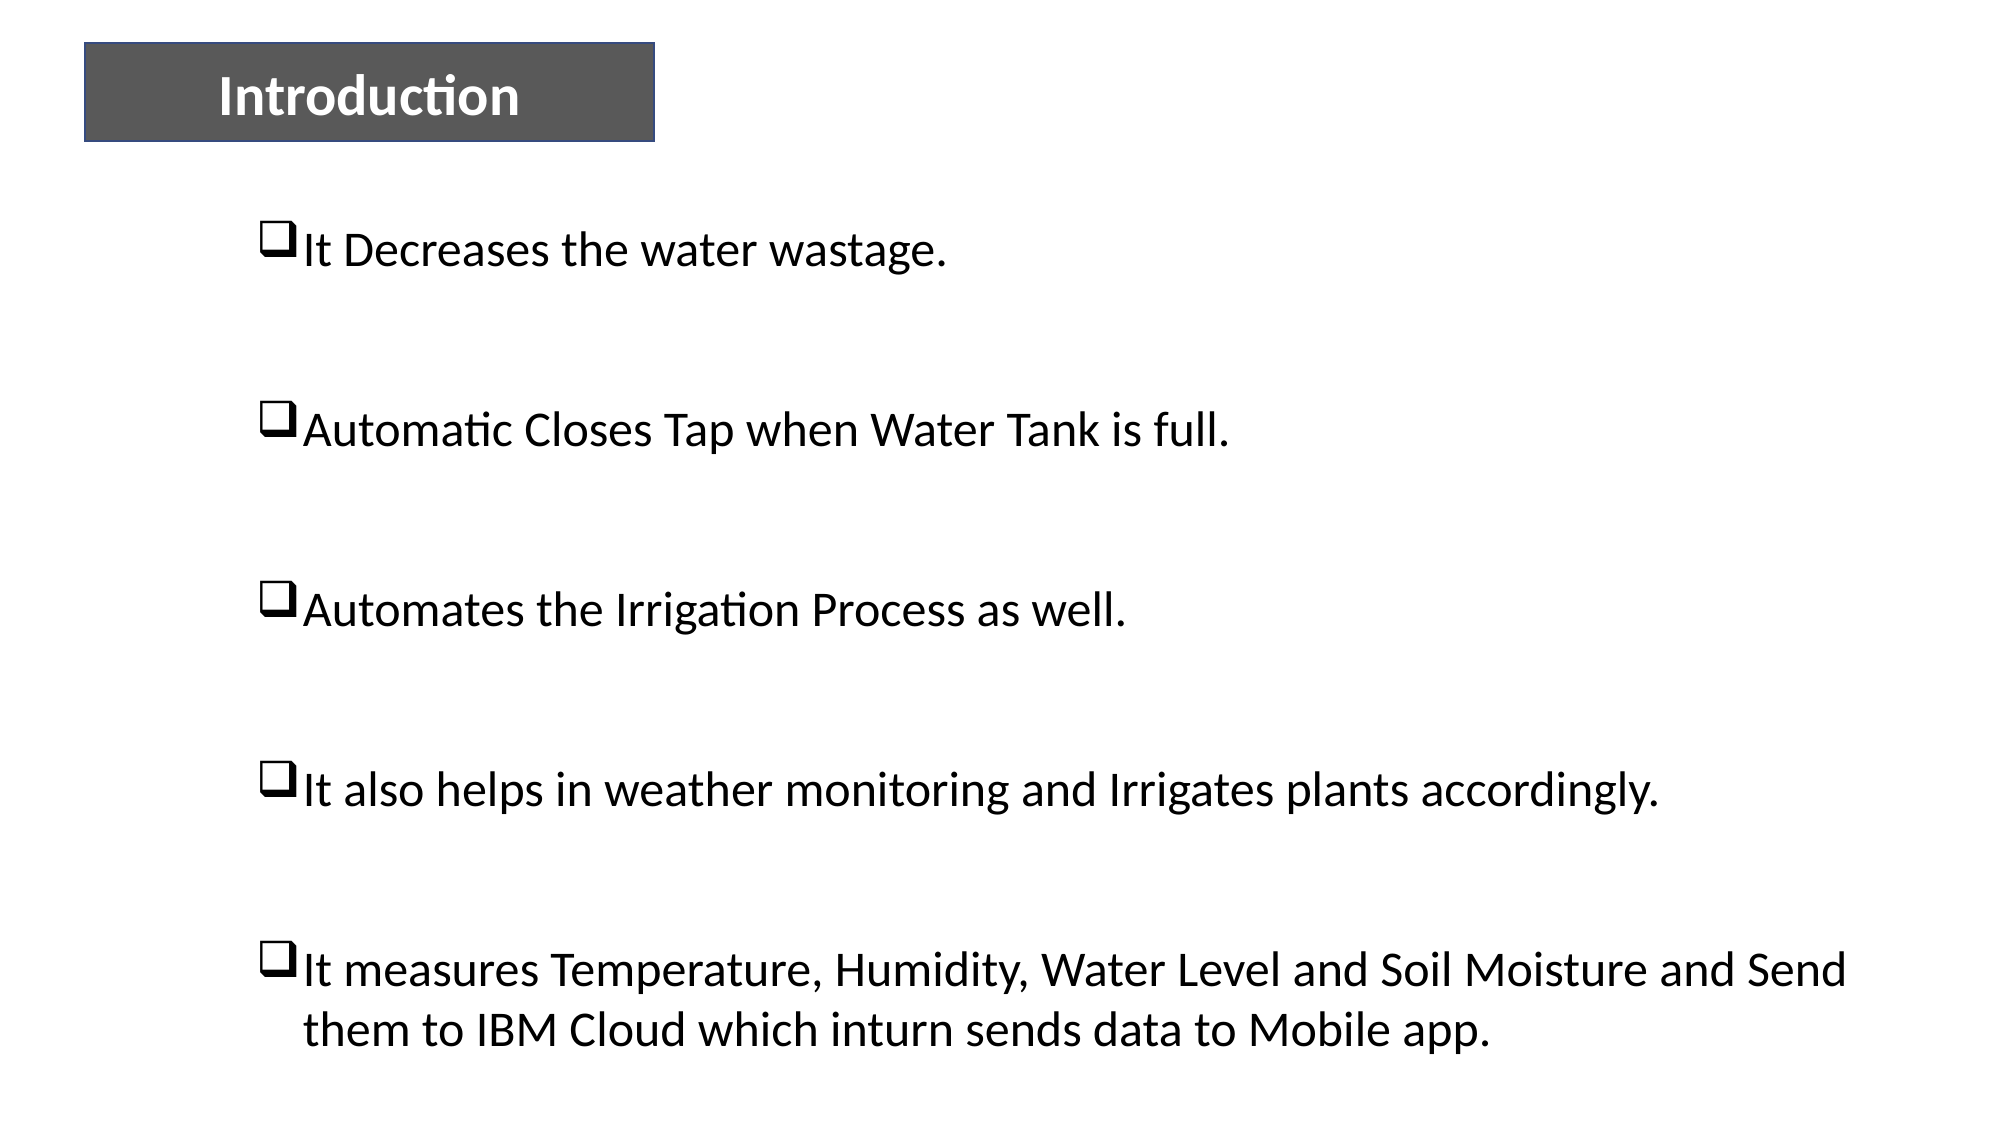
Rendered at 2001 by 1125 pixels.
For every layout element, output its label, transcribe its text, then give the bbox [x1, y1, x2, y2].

text_box It Decreases the water wastage. Automatic Closes Tap when Water Tank is full. Automates the Irrigation Process as well. It also helps in weather monitoring and Irrigates plants accordingly. It measures Temperature, Humidity, Water Level and Soil Moisture and Send them to IBM Cloud which inturn sends data to Mobile app. [241, 208, 1927, 1064]
text_box Introduction [84, 42, 655, 142]
